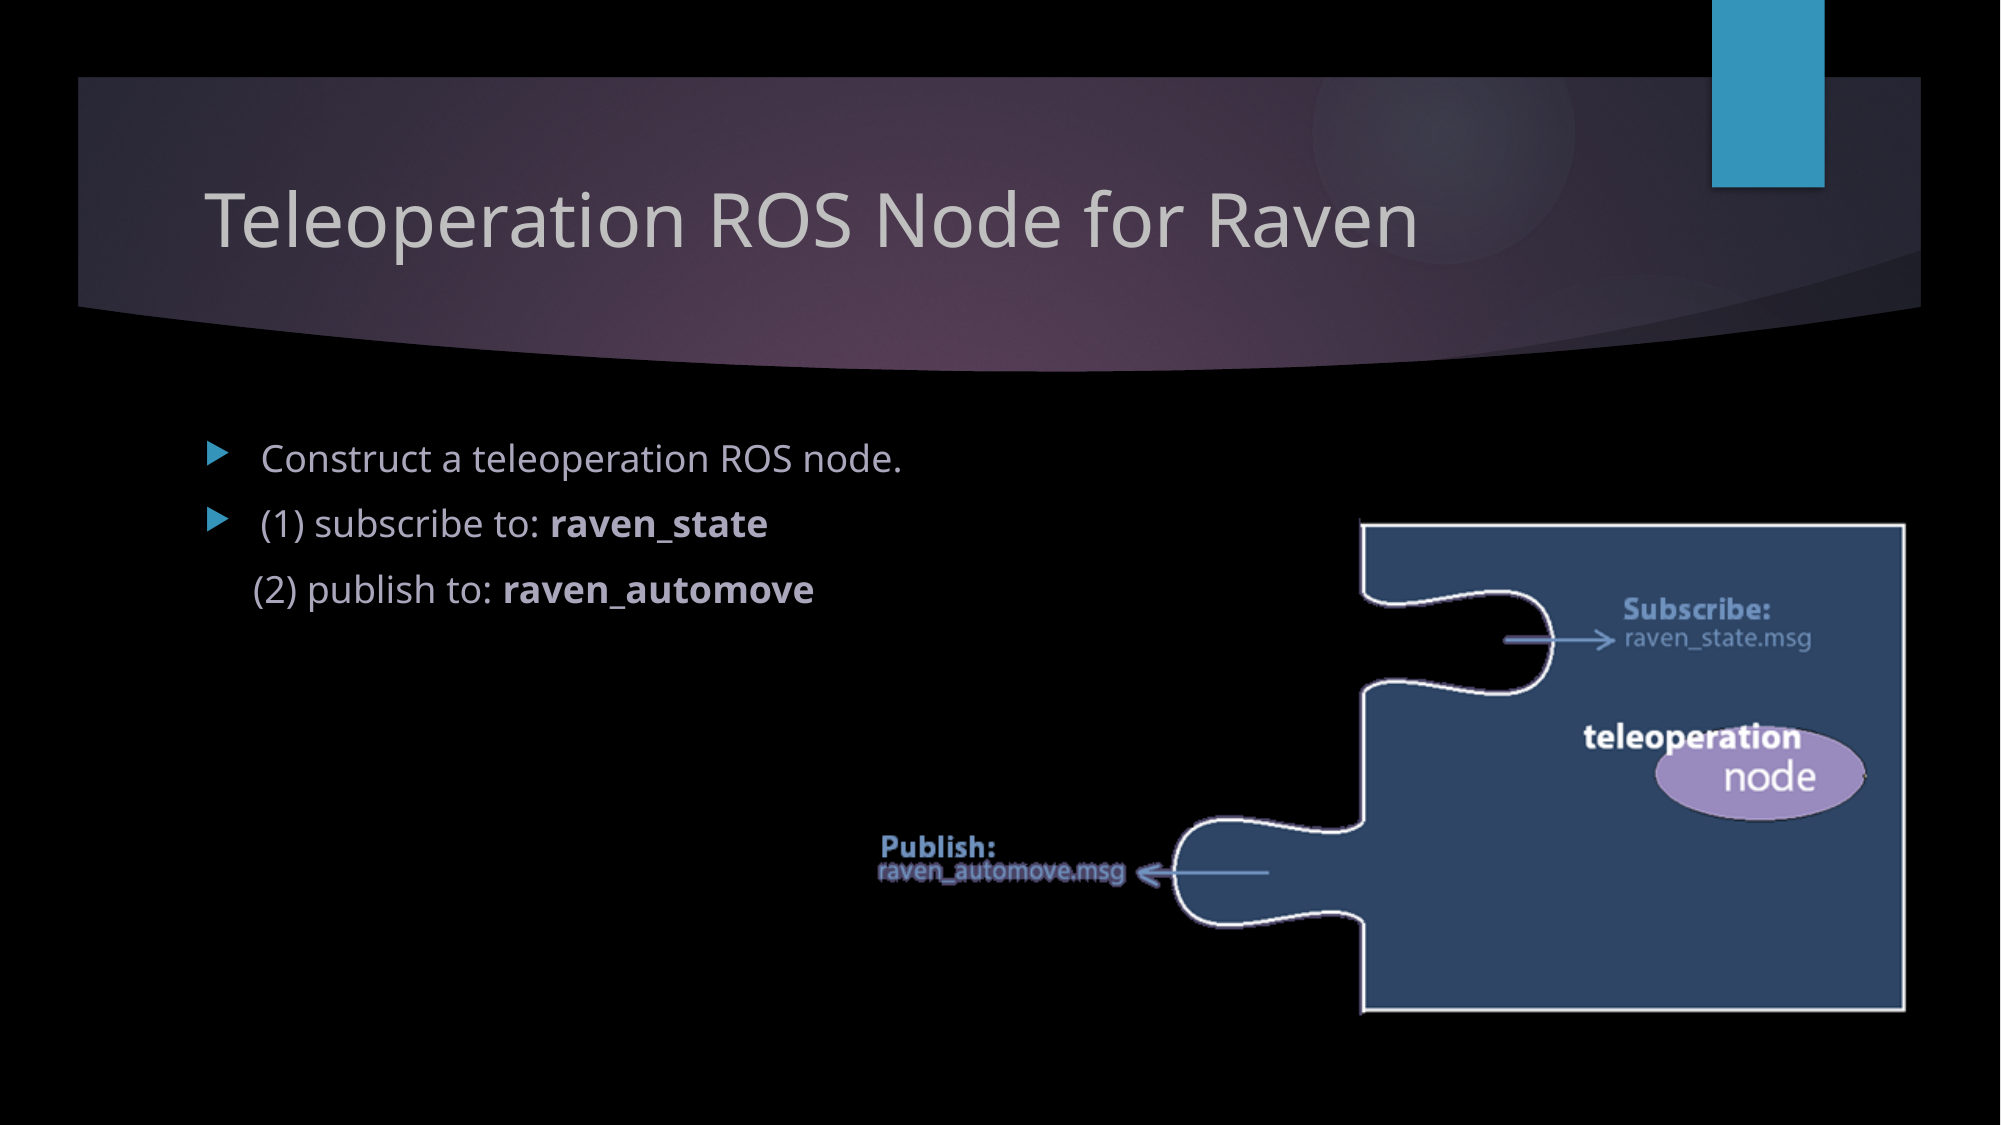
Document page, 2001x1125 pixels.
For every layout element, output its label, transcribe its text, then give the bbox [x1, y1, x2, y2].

list Construct a teleoperation ROS node. (1) subscribe to: raven_state (2) publish to: raven_automove [189, 427, 1638, 988]
title Teleoperation ROS Node for Raven [189, 159, 1627, 276]
picture [755, 518, 2000, 1059]
